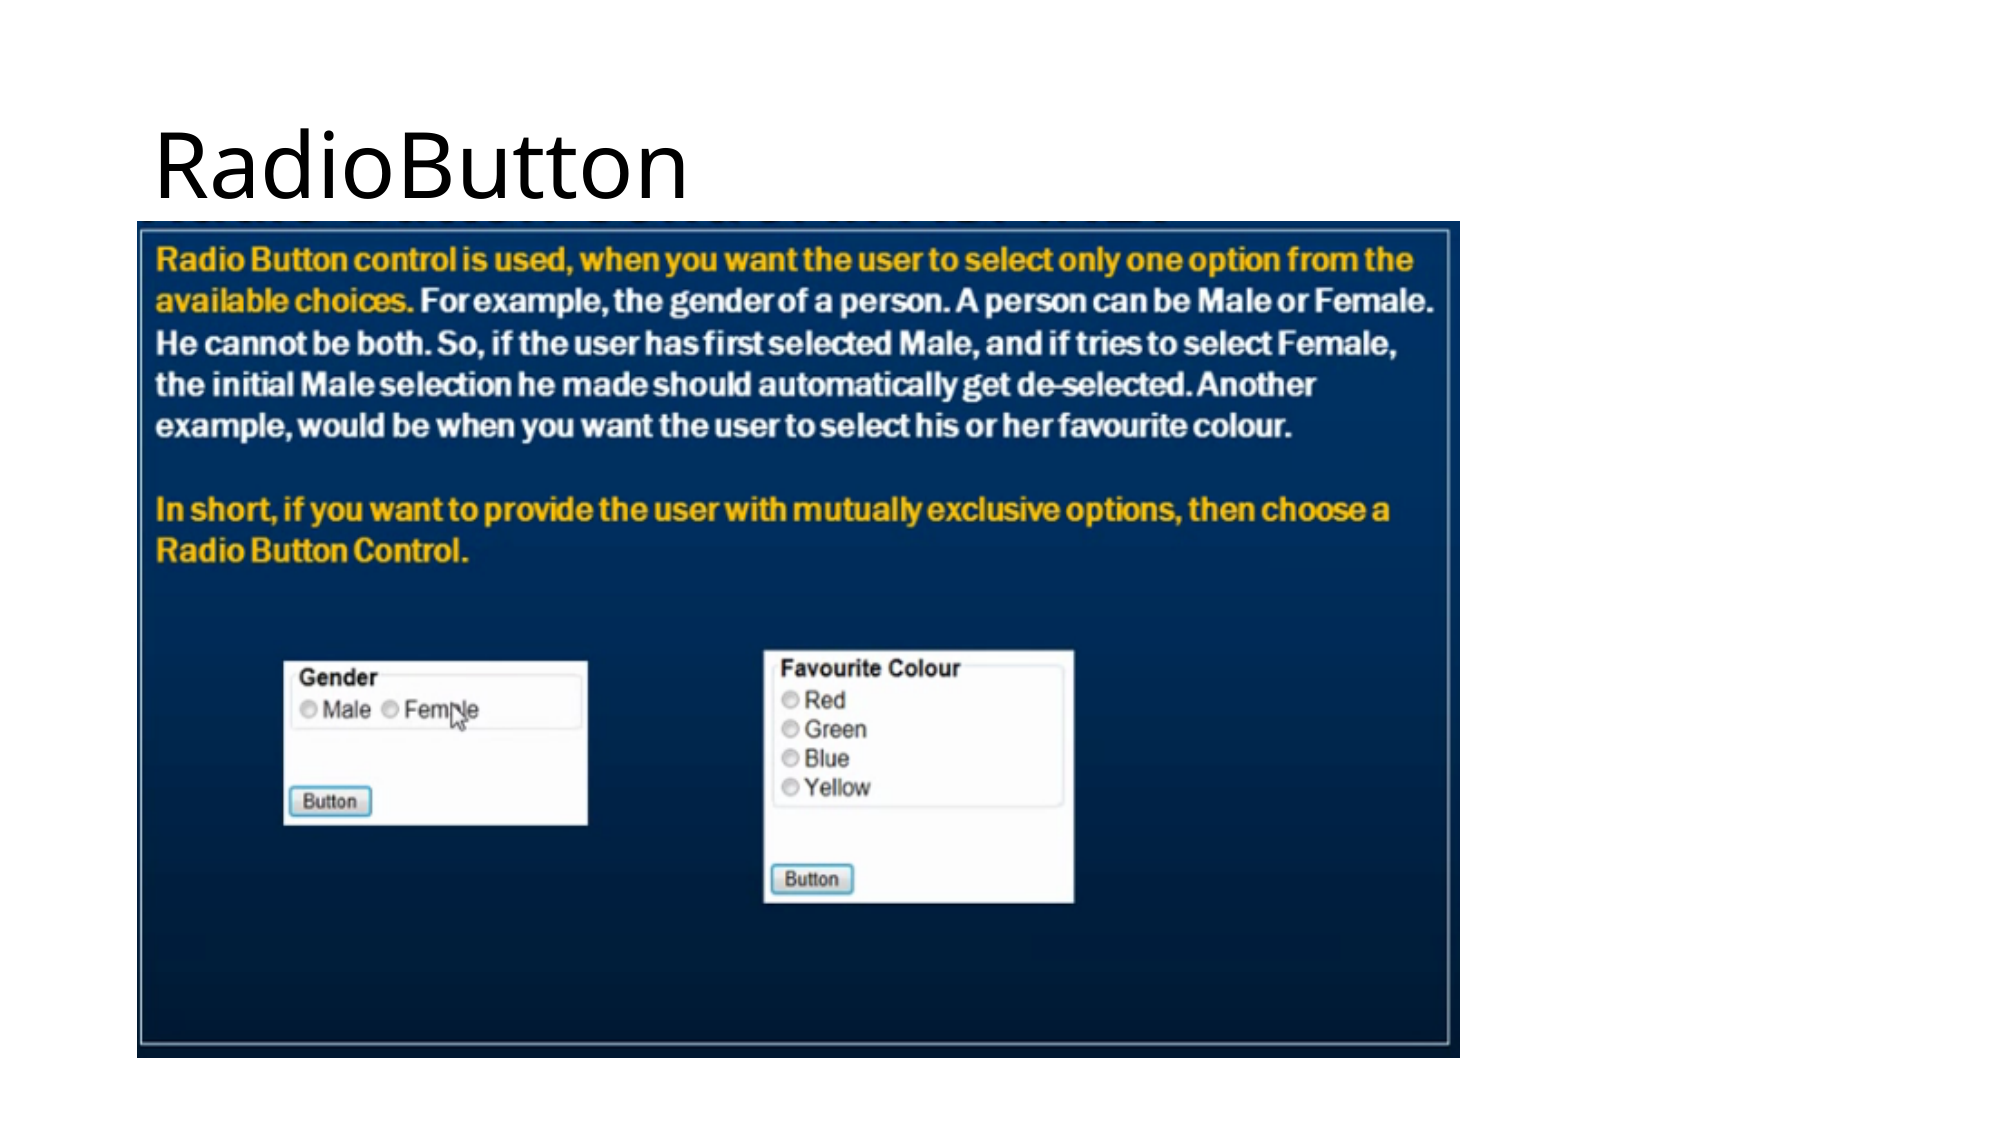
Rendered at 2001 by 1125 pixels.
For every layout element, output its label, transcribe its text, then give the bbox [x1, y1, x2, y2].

title RadioButton [137, 59, 1863, 278]
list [137, 221, 1460, 1058]
